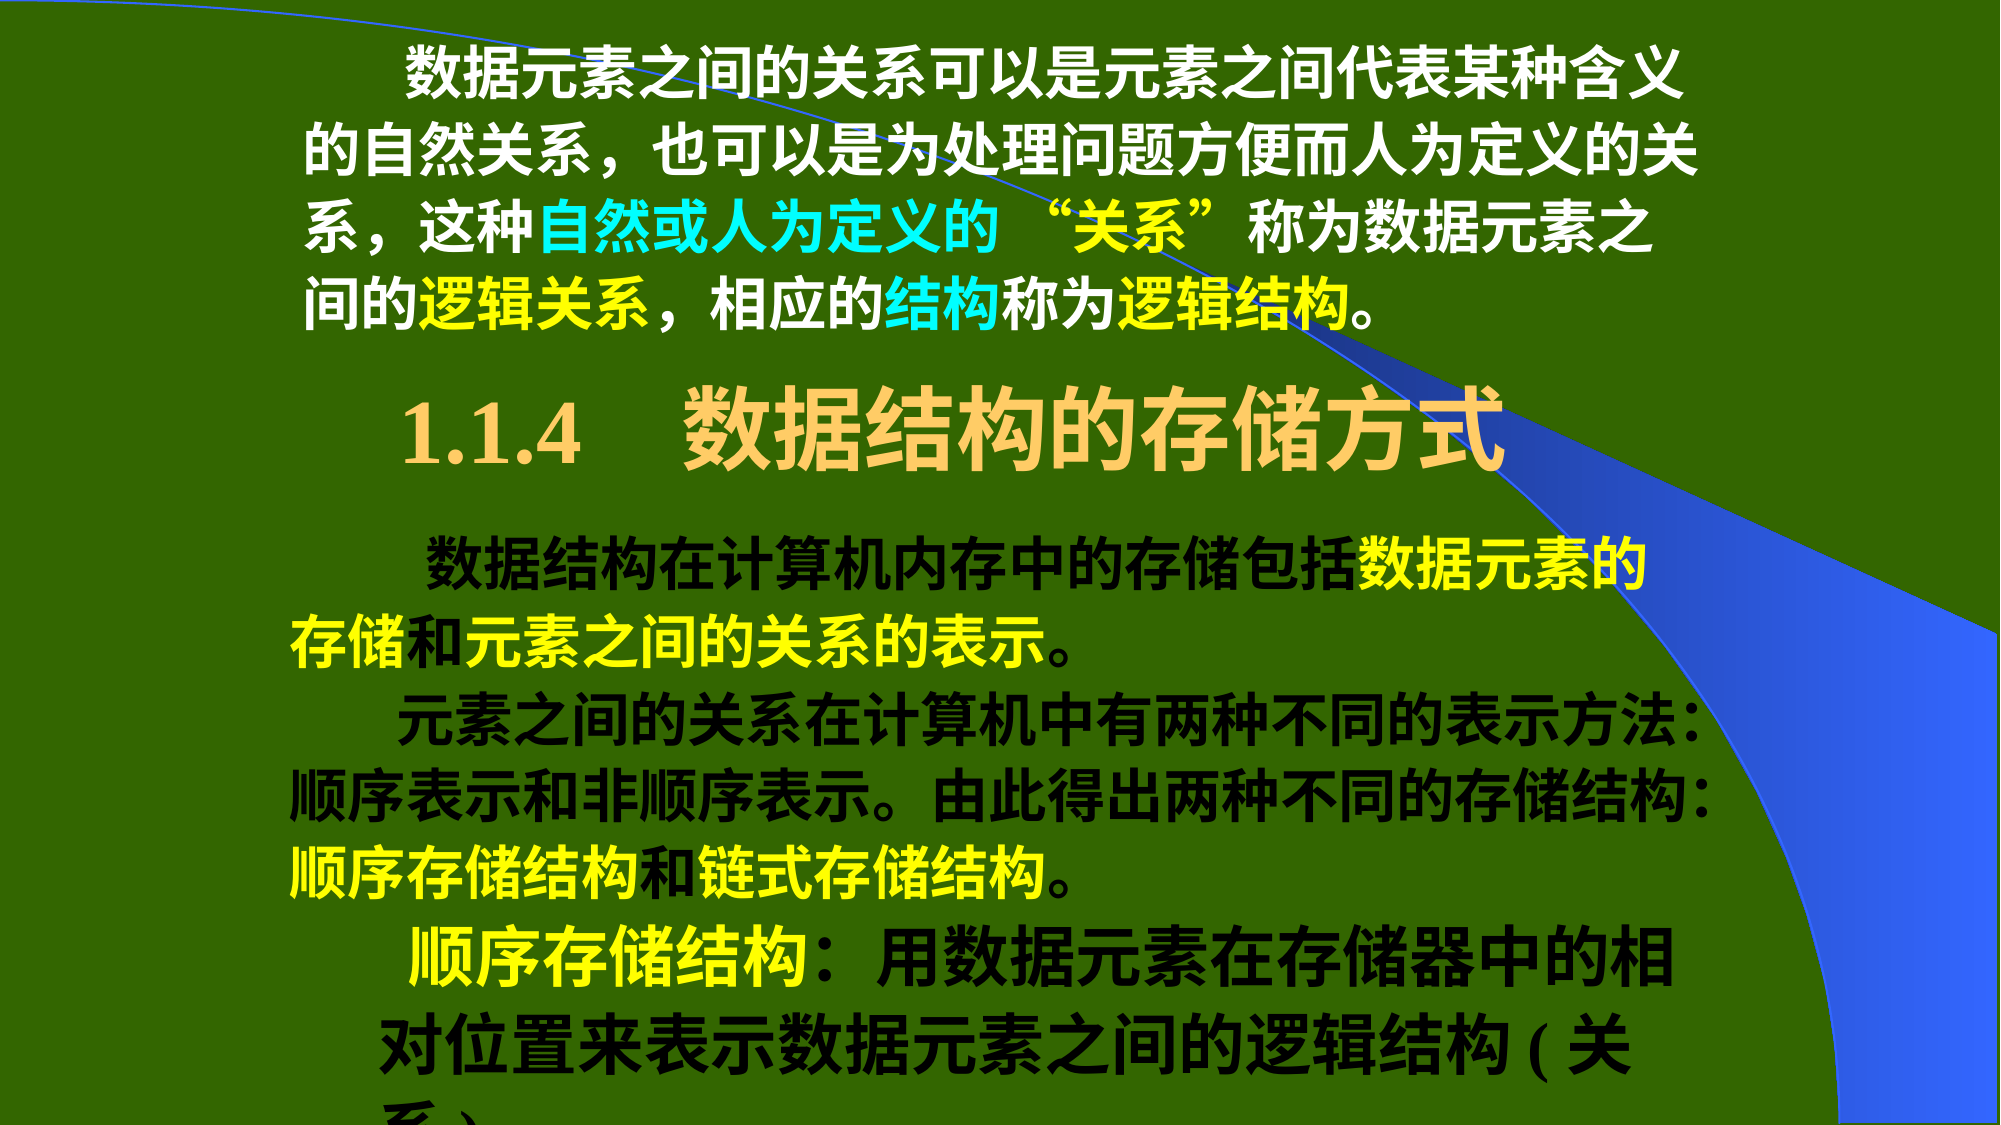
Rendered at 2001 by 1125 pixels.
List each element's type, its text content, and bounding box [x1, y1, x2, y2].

list 数据结构在计算机内存中的存储包括数据元素的存储和元素之间的关系的表示。 元素之间的关系在计算机中有两种不同的表示方法：顺序表示和非顺序表示。由此得出两种不同的存储结构：顺序存储结构和链式存储结构。 顺序存储结构：用数据元素在存储器中的相对位置来表示数据元素之间的逻辑结构(关系)。 [274, 503, 1721, 1083]
title 1.1.4 数据结构的存储方式 [362, 361, 1544, 492]
text_box 数据元素之间的关系可以是元素之间代表某种含义的自然关系，也可以是为处理问题方便而人为定义的关系，这种自然或人为定义的 “关系”称为数据元素之间的逻辑关系，相应的结构称为逻辑结构。 [287, 22, 1721, 345]
